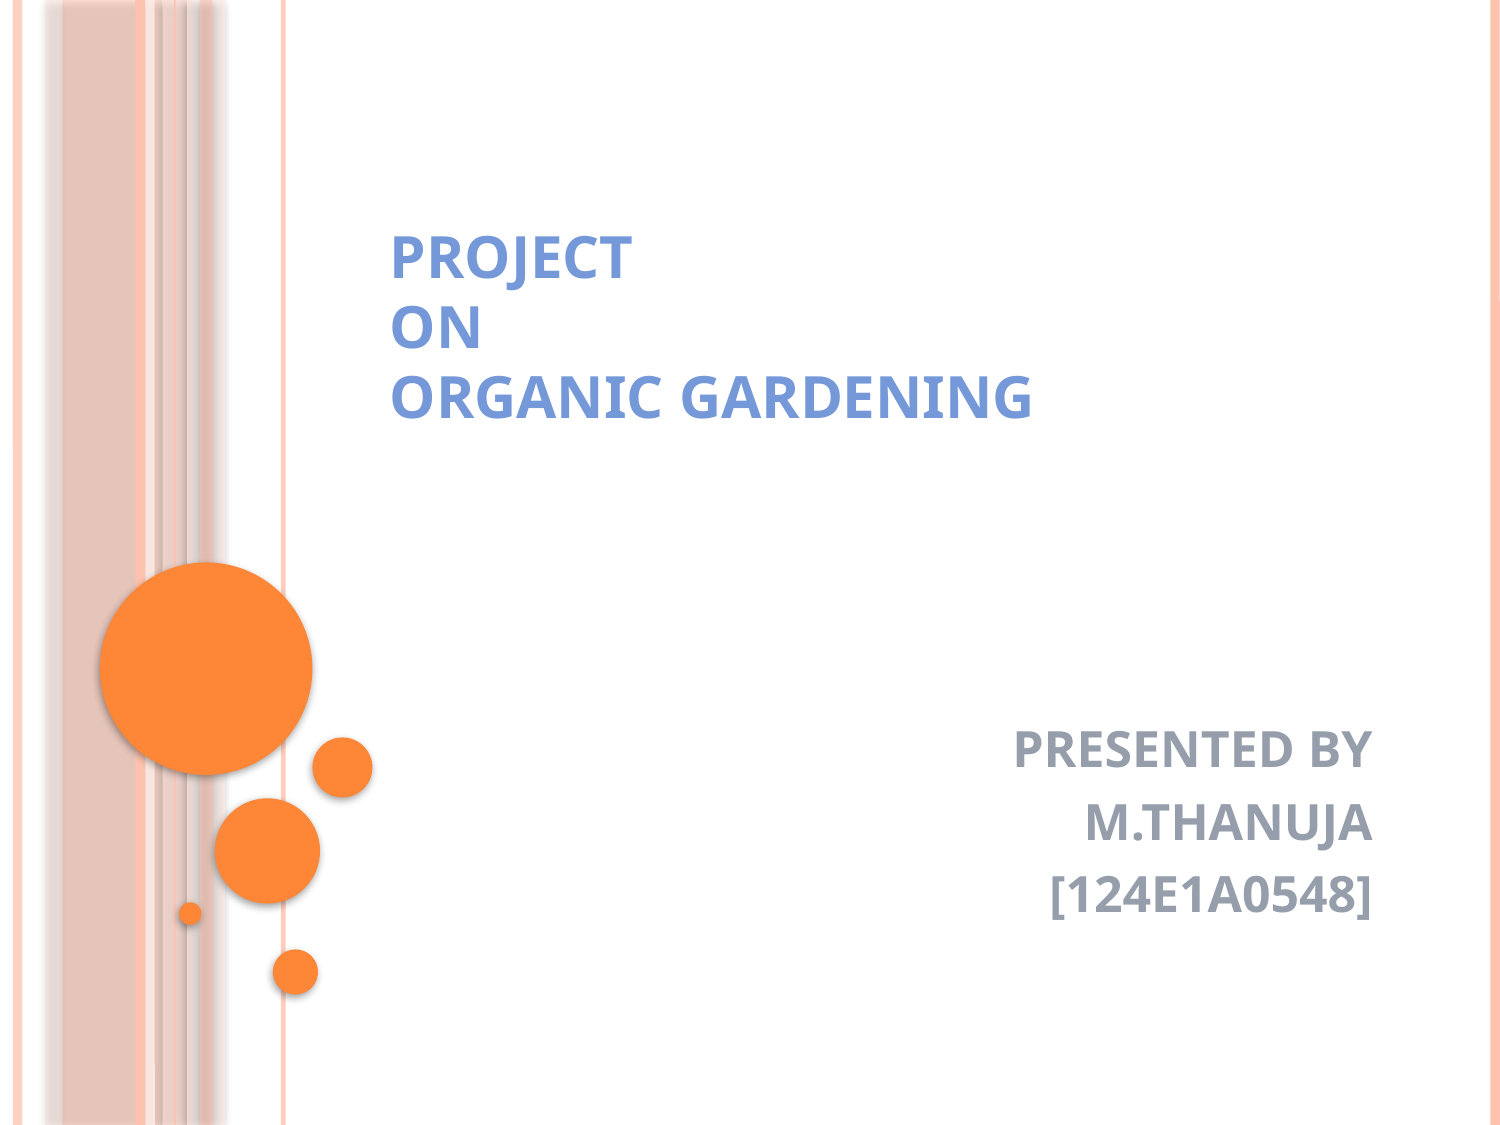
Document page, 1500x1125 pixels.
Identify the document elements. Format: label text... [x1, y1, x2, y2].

title PROJECT ON ORGANIC GARDENING [375, 125, 1388, 438]
subtitle PRESENTED BY M.THANUJA [124E1A0548] [375, 637, 1388, 1046]
